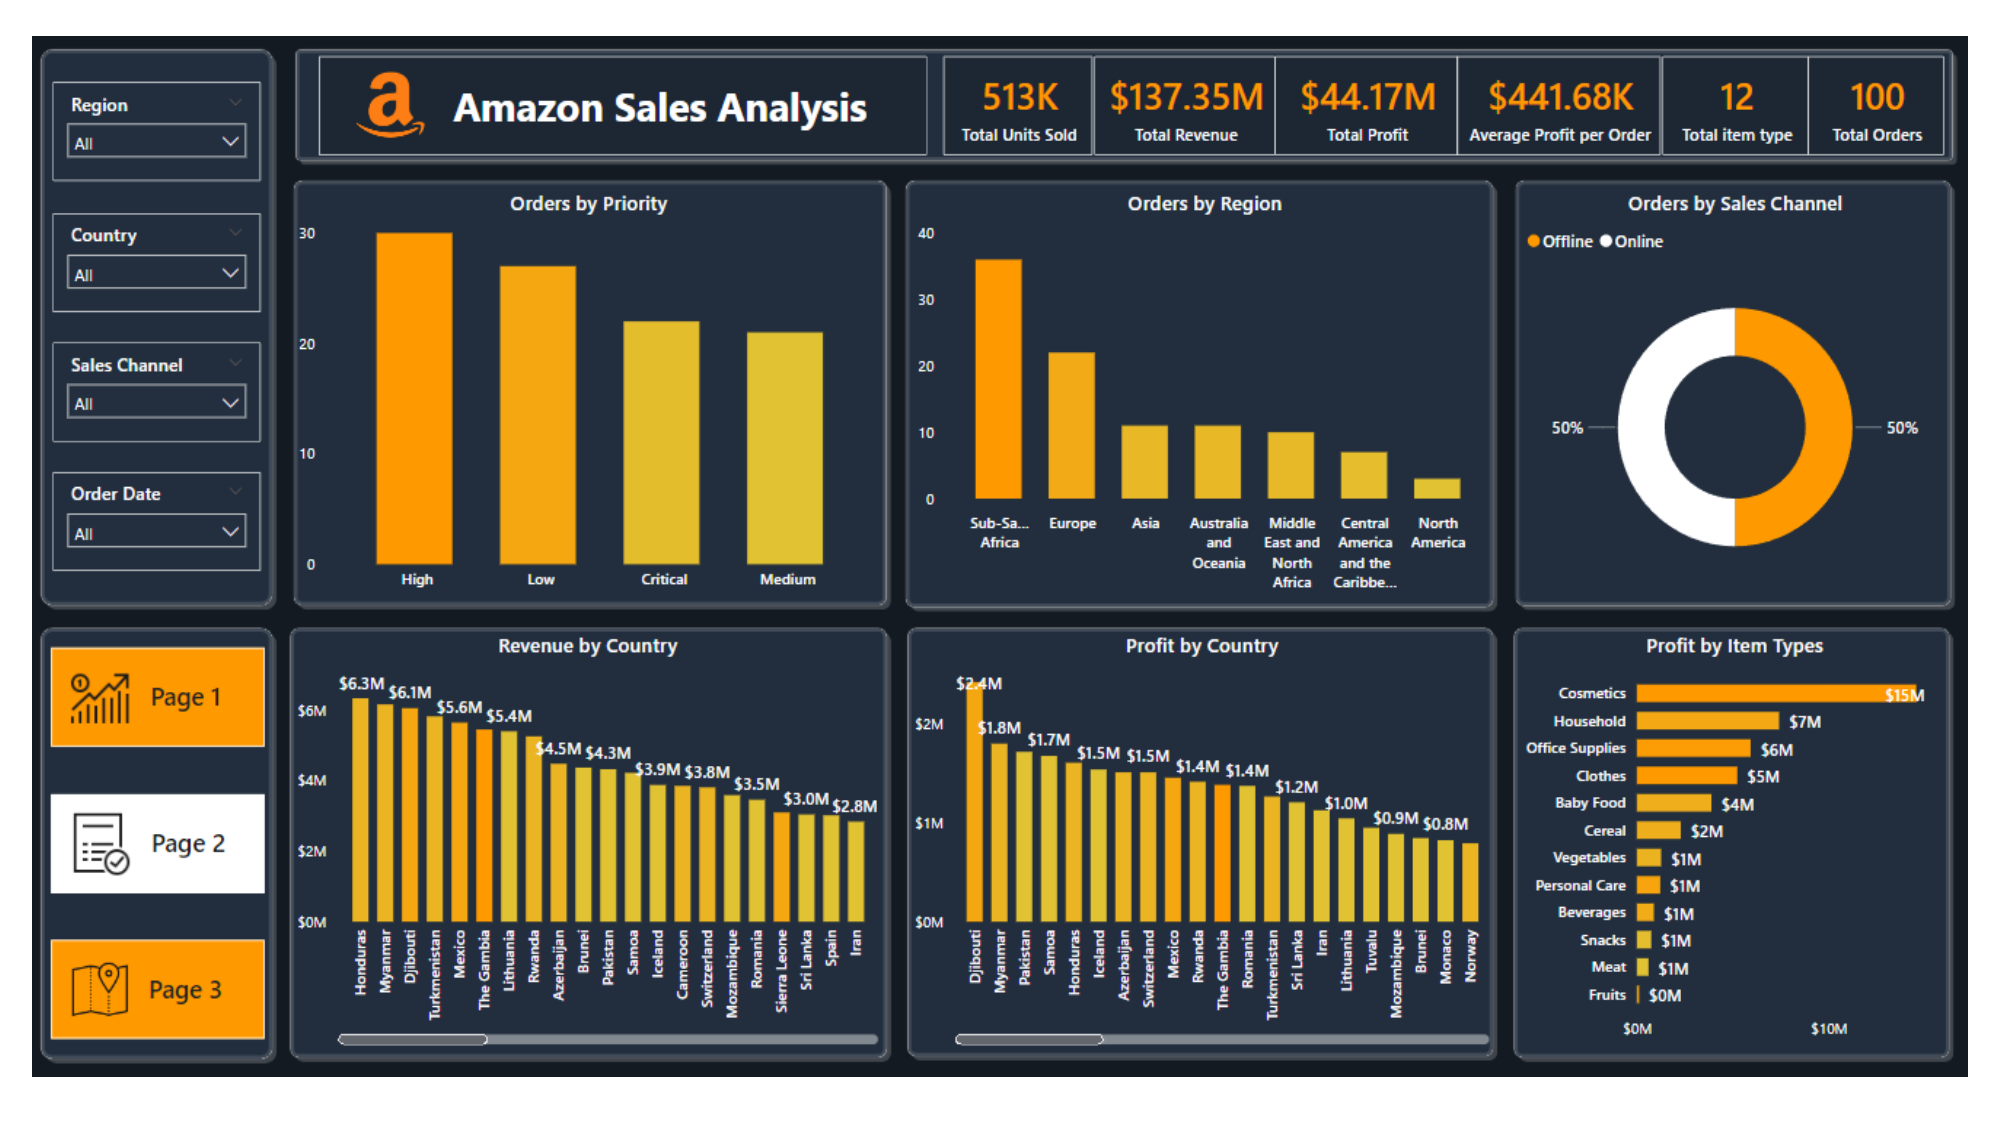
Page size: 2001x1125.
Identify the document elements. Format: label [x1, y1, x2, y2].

picture [32, 36, 1968, 1077]
